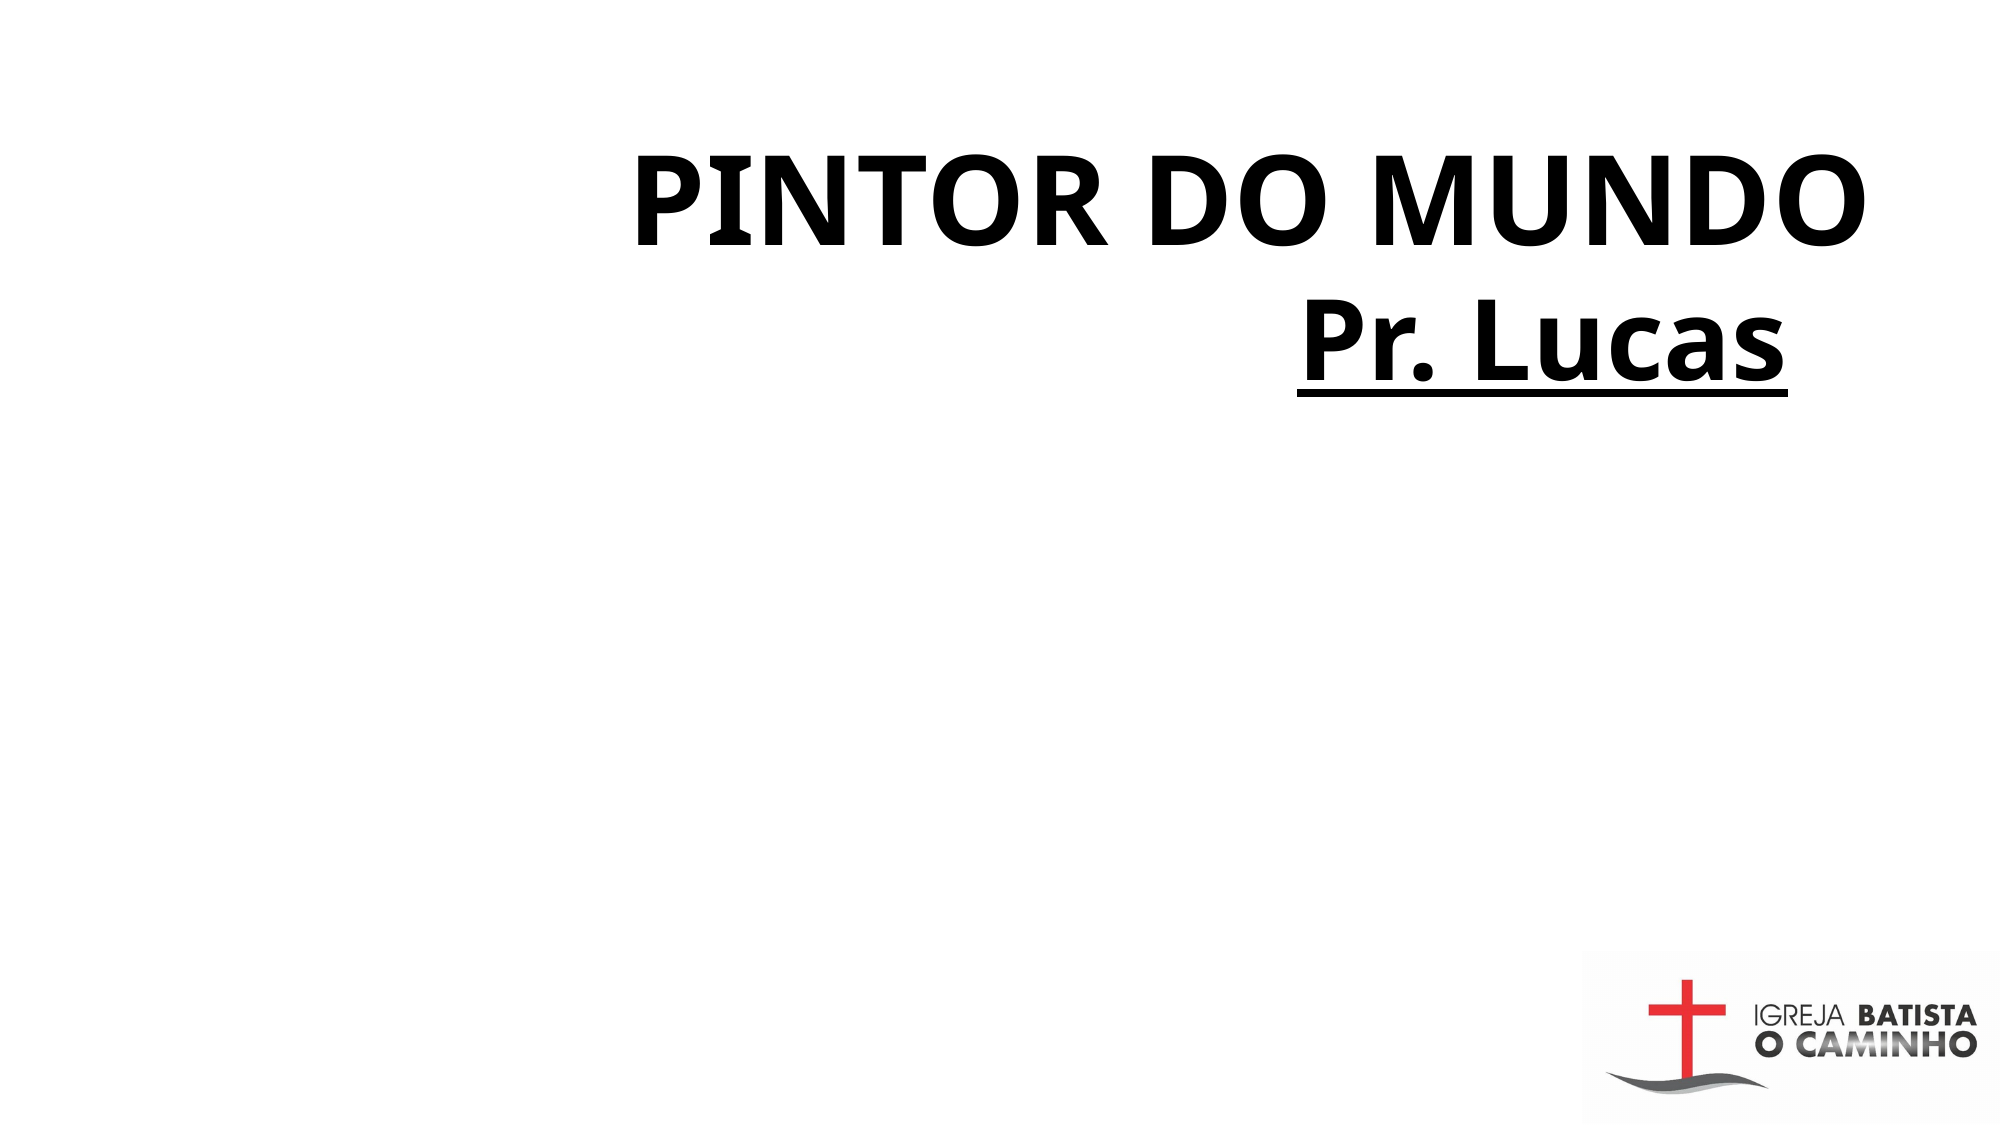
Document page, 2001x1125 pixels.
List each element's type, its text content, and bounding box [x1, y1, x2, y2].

picture [1582, 951, 2000, 1125]
title PINTOR DO MUNDO Pr. Lucas [500, 23, 2000, 415]
